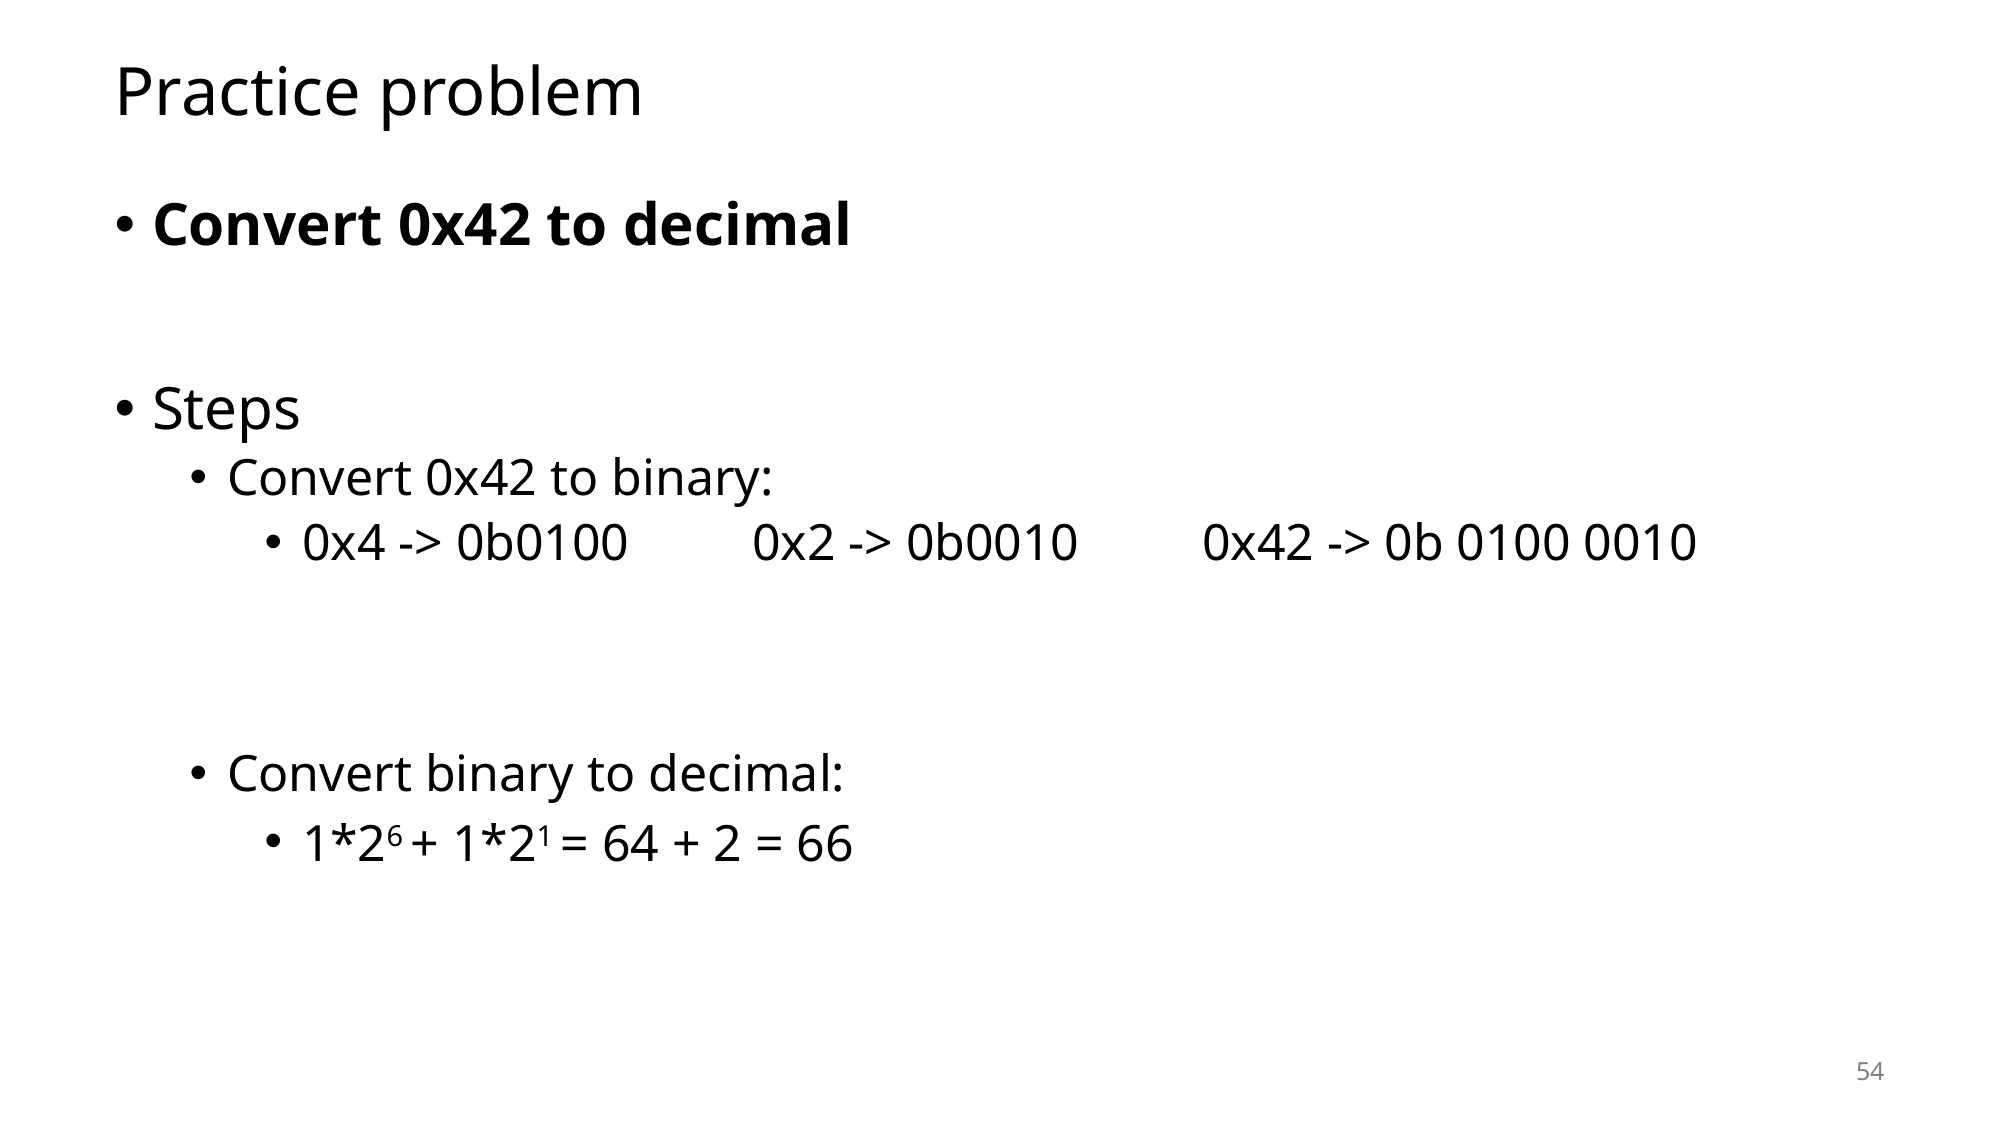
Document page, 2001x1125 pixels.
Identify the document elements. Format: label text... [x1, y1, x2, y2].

slide_number 54 [1749, 1042, 1900, 1103]
title Practice problem [99, 37, 1900, 150]
list Convert 0x42 to decimal Steps Convert 0x42 to binary: 0x4 -> 0b0100 0x2 -> 0b0010 0x42 -> 0b 0100 0010 Convert binary to decimal: 1*26 + 1*21 = 64 + 2 = 66 [99, 187, 1900, 1013]
